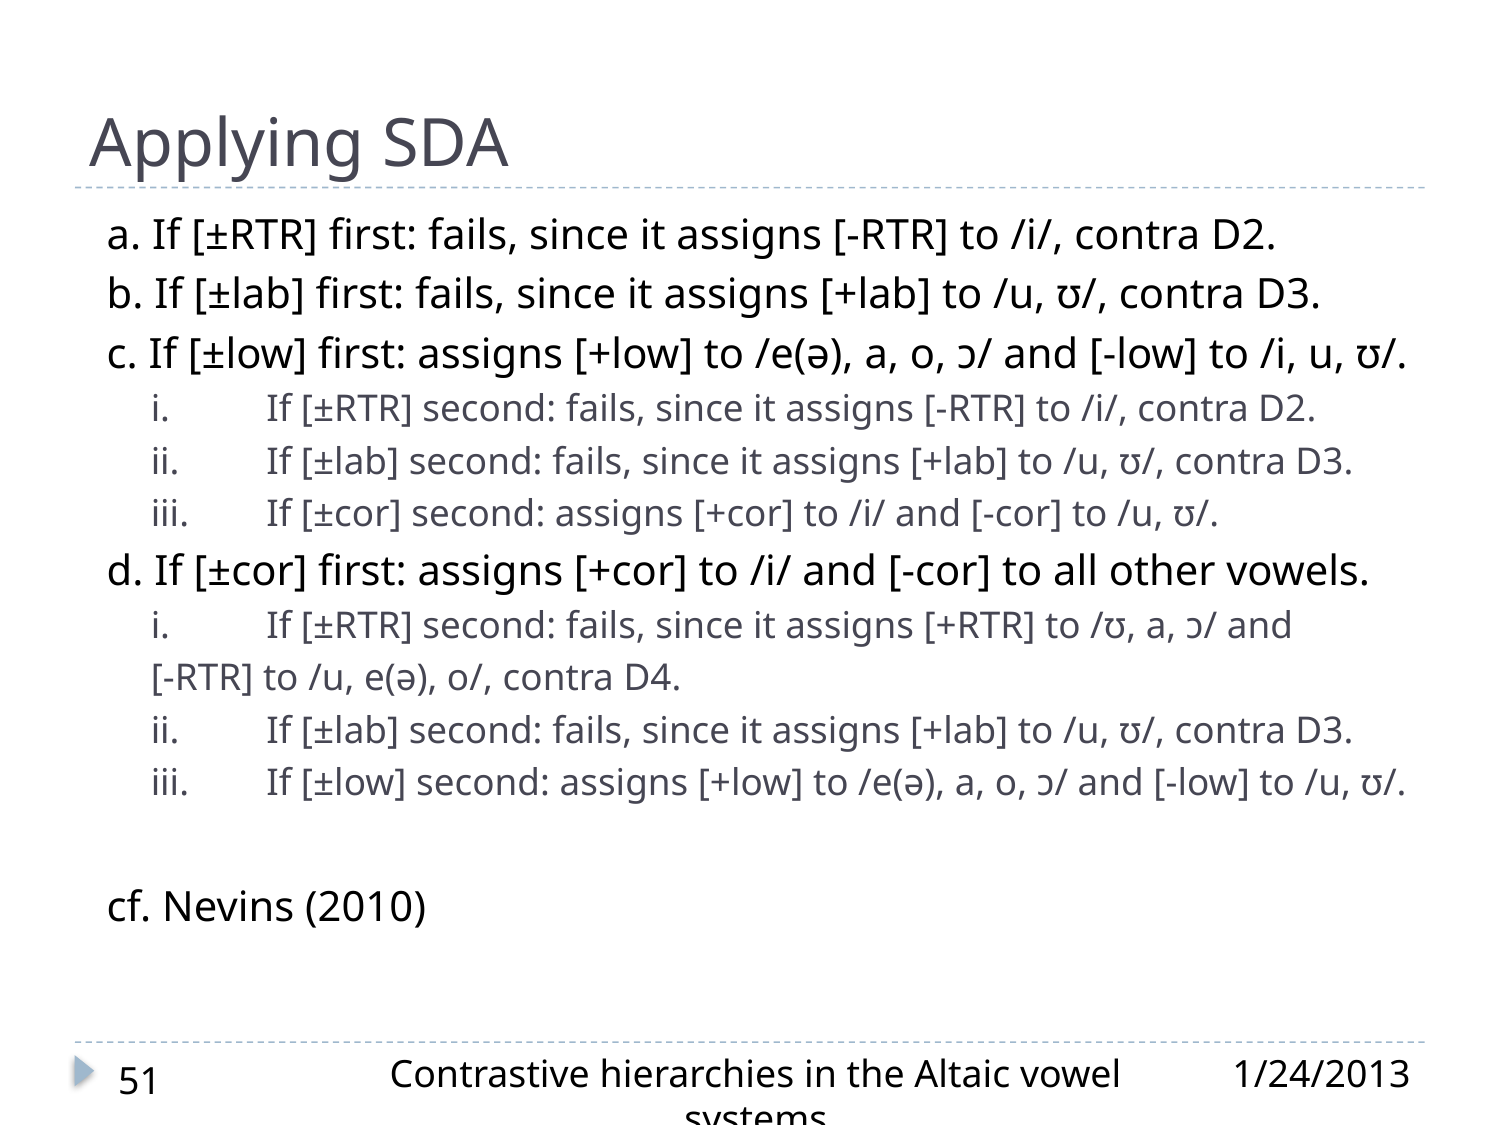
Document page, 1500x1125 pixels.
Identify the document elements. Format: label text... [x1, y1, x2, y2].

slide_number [1211, 1042, 1426, 1103]
footer Contrastive hierarchies in the Altaic vowel systems [301, 1042, 1211, 1103]
list a. If [±RTR] first: fails, since it assigns [-RTR] to /i/, contra D2. b. If [±lab] first: fails, since it assigns [+lab] to /u, ʊ/, contra D3. c. If [±low] first: assigns [+low] to /e(ə), a, o, ɔ/ and [-low] to /i, u, ʊ/. i. If [±RTR] second: fails, since it assigns [-RTR] to /i/, contra D2. ii. If [±lab] second: fails, since it assigns [+lab] to /u, ʊ/, contra D3. iii. If [±cor] second: assigns [+cor] to /i/ and [-cor] to /u, ʊ/. d. If [±cor] first: assigns [+cor] to /i/ and [-cor] to all other vowels. i. If [±RTR] second: fails, since it assigns [+RTR] to /ʊ, a, ɔ/ and [-RTR] to /u, e(ə), o/, contra D4. ii. If [±lab] second: fails, since it assigns [+lab] to /u, ʊ/, contra D3. iii. If [±low] second: assigns [+low] to /e(ə), a, o, ɔ/ and [-low] to /u, ʊ/. cf. Nevins (2010) [75, 200, 1425, 1010]
slide_number 51 [100, 1046, 302, 1103]
title Applying SDA [75, 24, 1425, 188]
